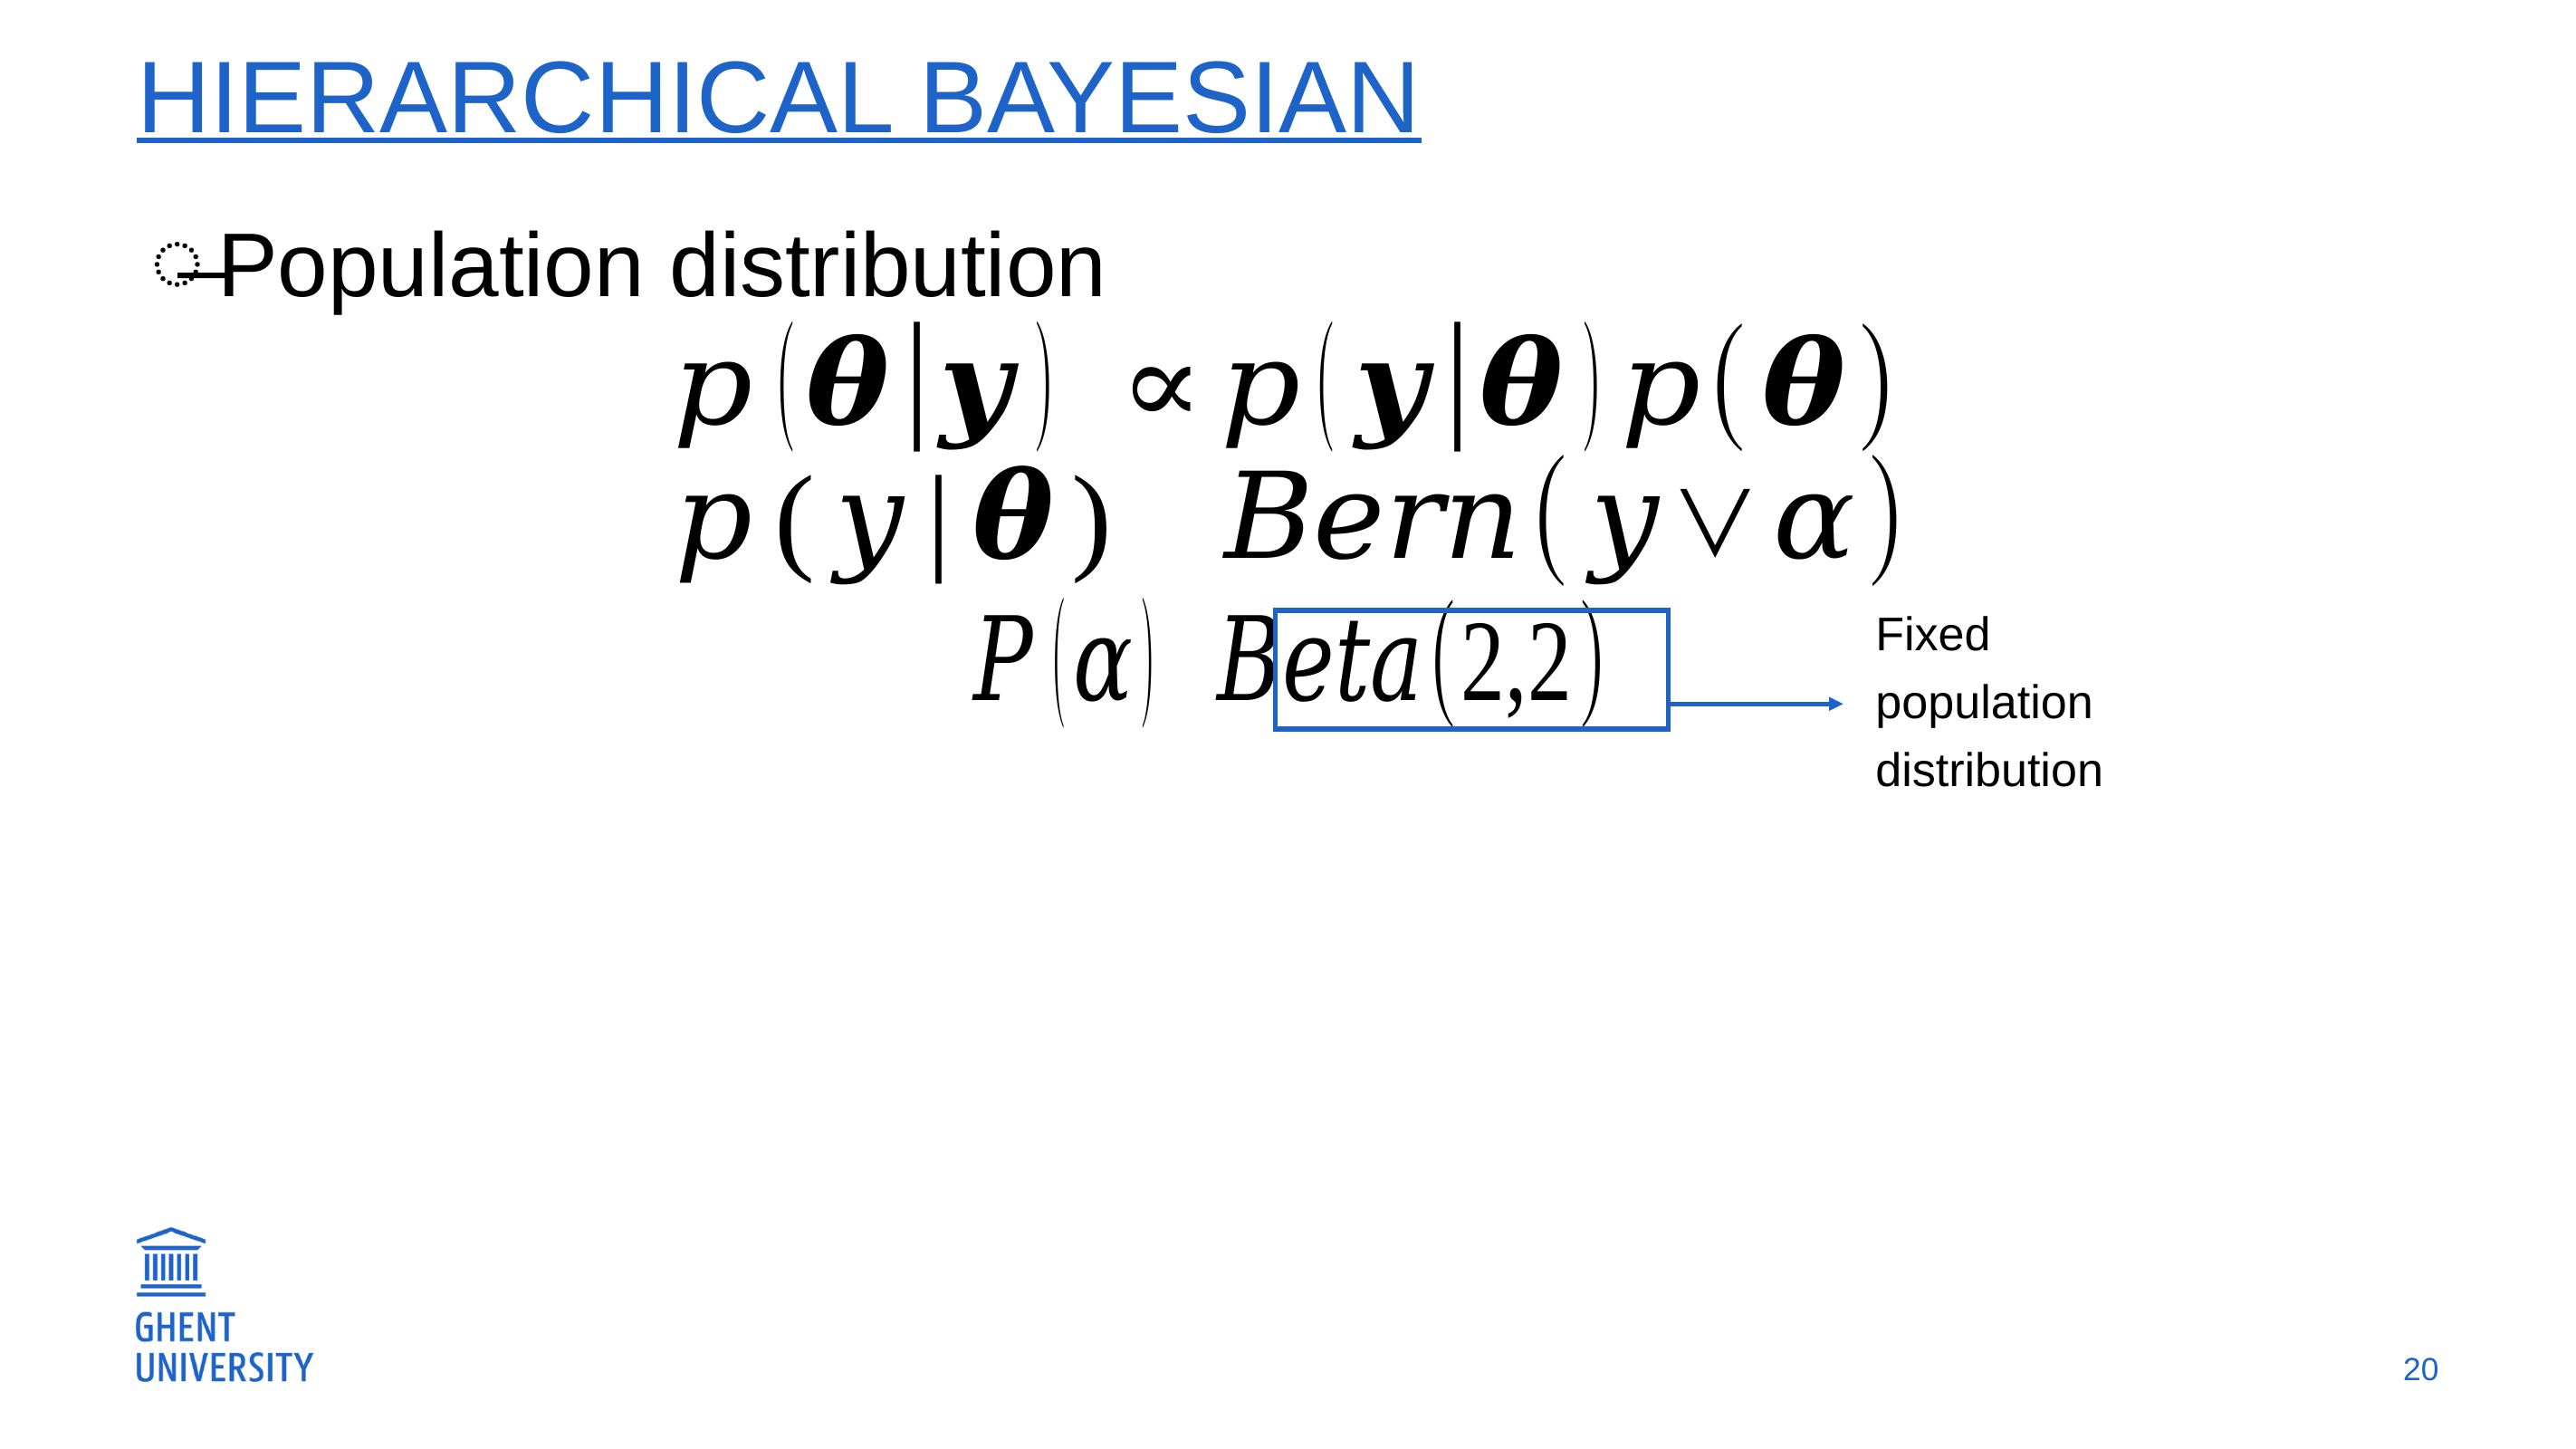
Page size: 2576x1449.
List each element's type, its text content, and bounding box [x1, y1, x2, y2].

text_box [1274, 609, 1670, 730]
slide_number 20 [2315, 1329, 2453, 1407]
picture [68, 1175, 411, 1449]
title Hierarchical bayesian [123, 37, 2456, 166]
list Population distribution [124, 177, 2456, 1173]
text_box Fixed population distribution [1862, 586, 2198, 803]
